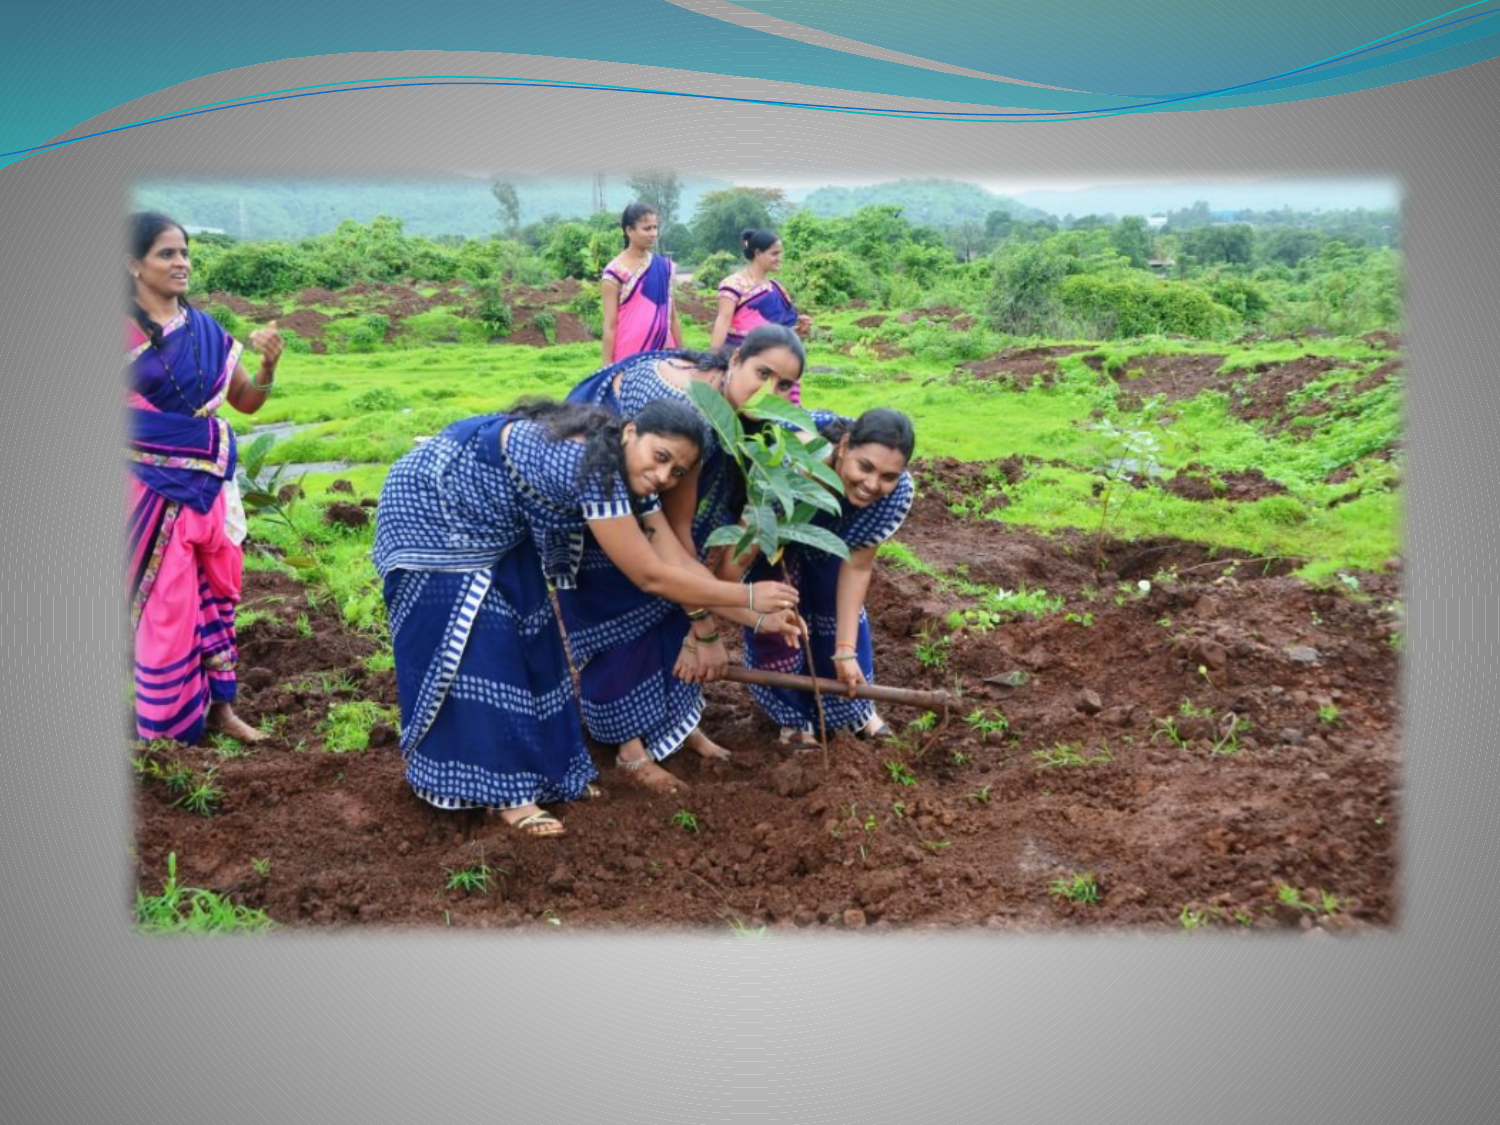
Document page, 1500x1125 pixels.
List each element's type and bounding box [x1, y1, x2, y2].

picture [116, 163, 1419, 947]
